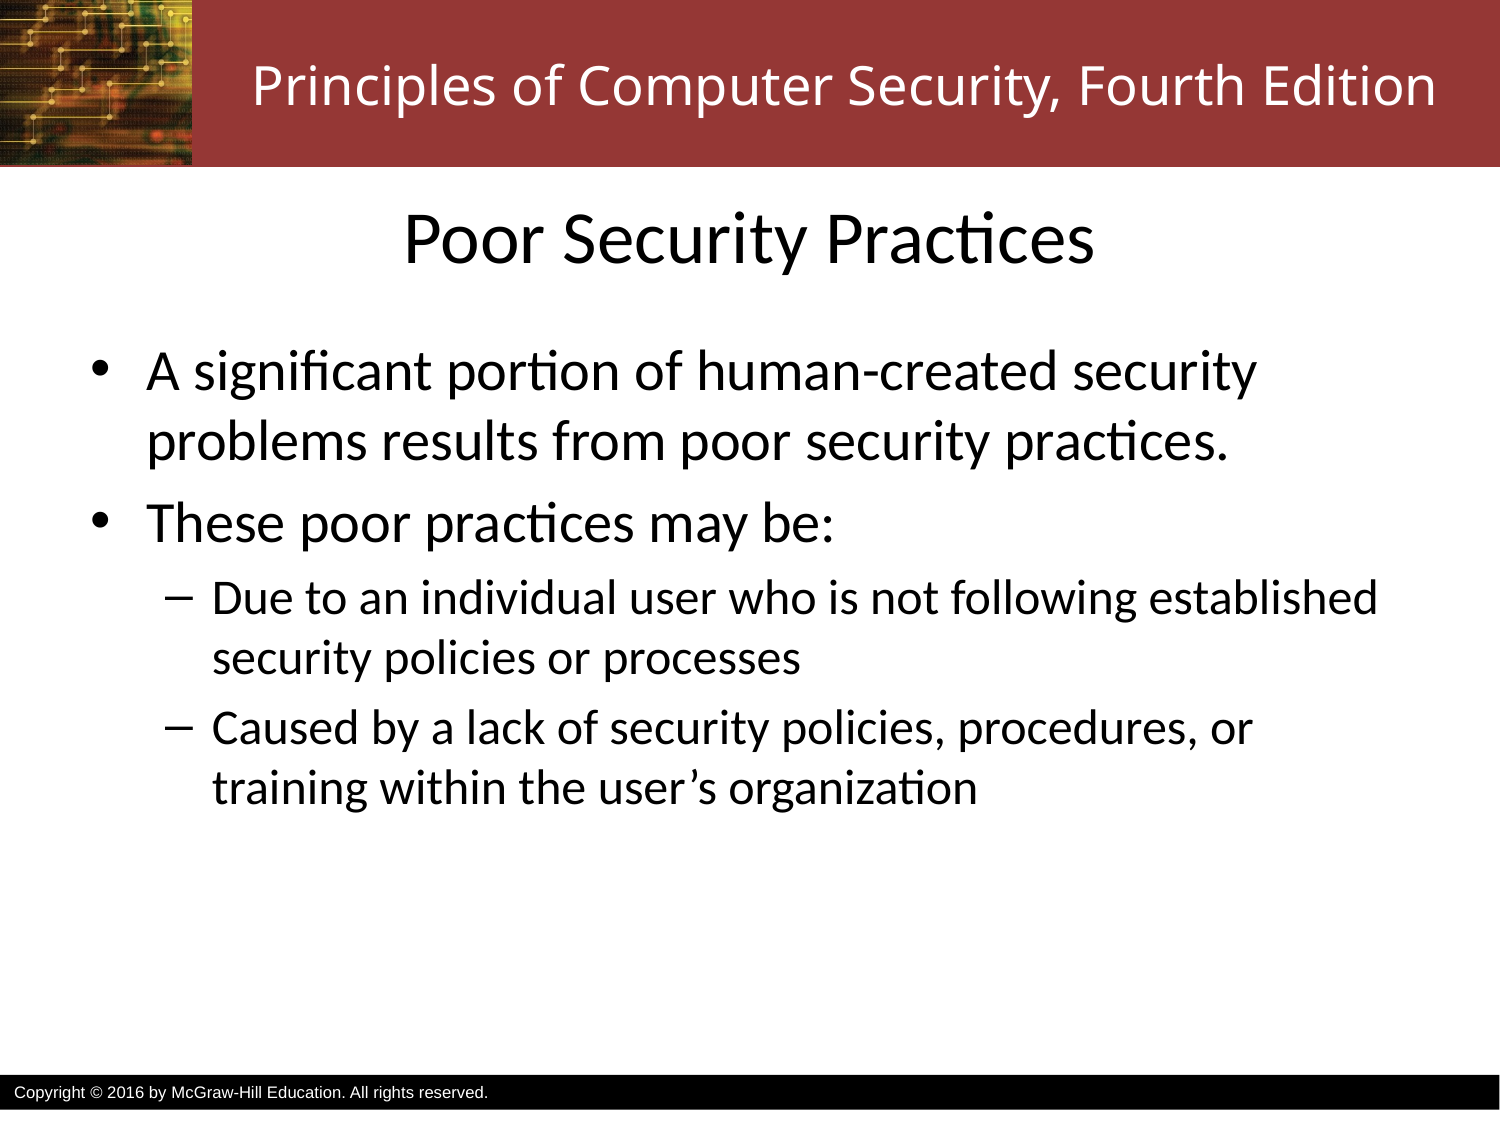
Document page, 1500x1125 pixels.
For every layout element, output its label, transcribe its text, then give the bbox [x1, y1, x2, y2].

picture [0, 0, 192, 165]
title Poor Security Practices [75, 181, 1425, 324]
list A significant portion of human-created security problems results from poor security practices. These poor practices may be: Due to an individual user who is not following established security policies or processes Caused by a lack of security policies, procedures, or training within the user’s organization [75, 324, 1425, 1005]
